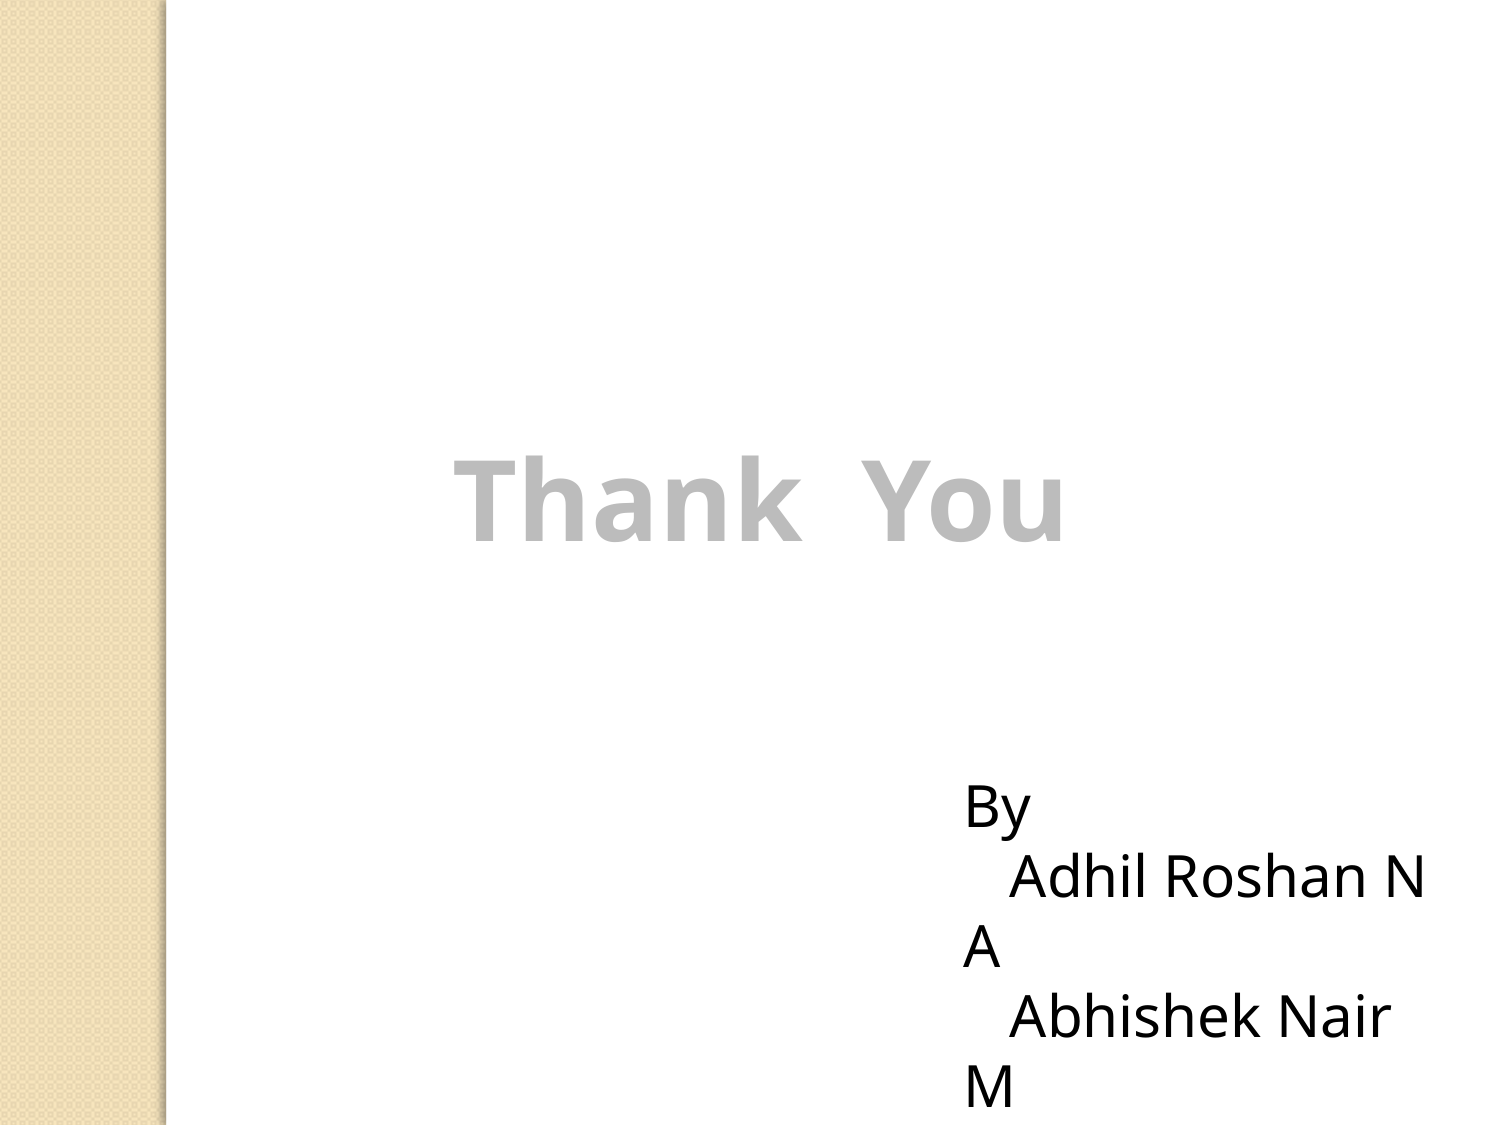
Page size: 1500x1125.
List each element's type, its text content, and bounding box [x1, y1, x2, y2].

text_box By Adhil Roshan N A Abhishek Nair M Dondeti Sai Teja [949, 761, 1465, 1125]
text_box Thank You [437, 421, 1086, 572]
